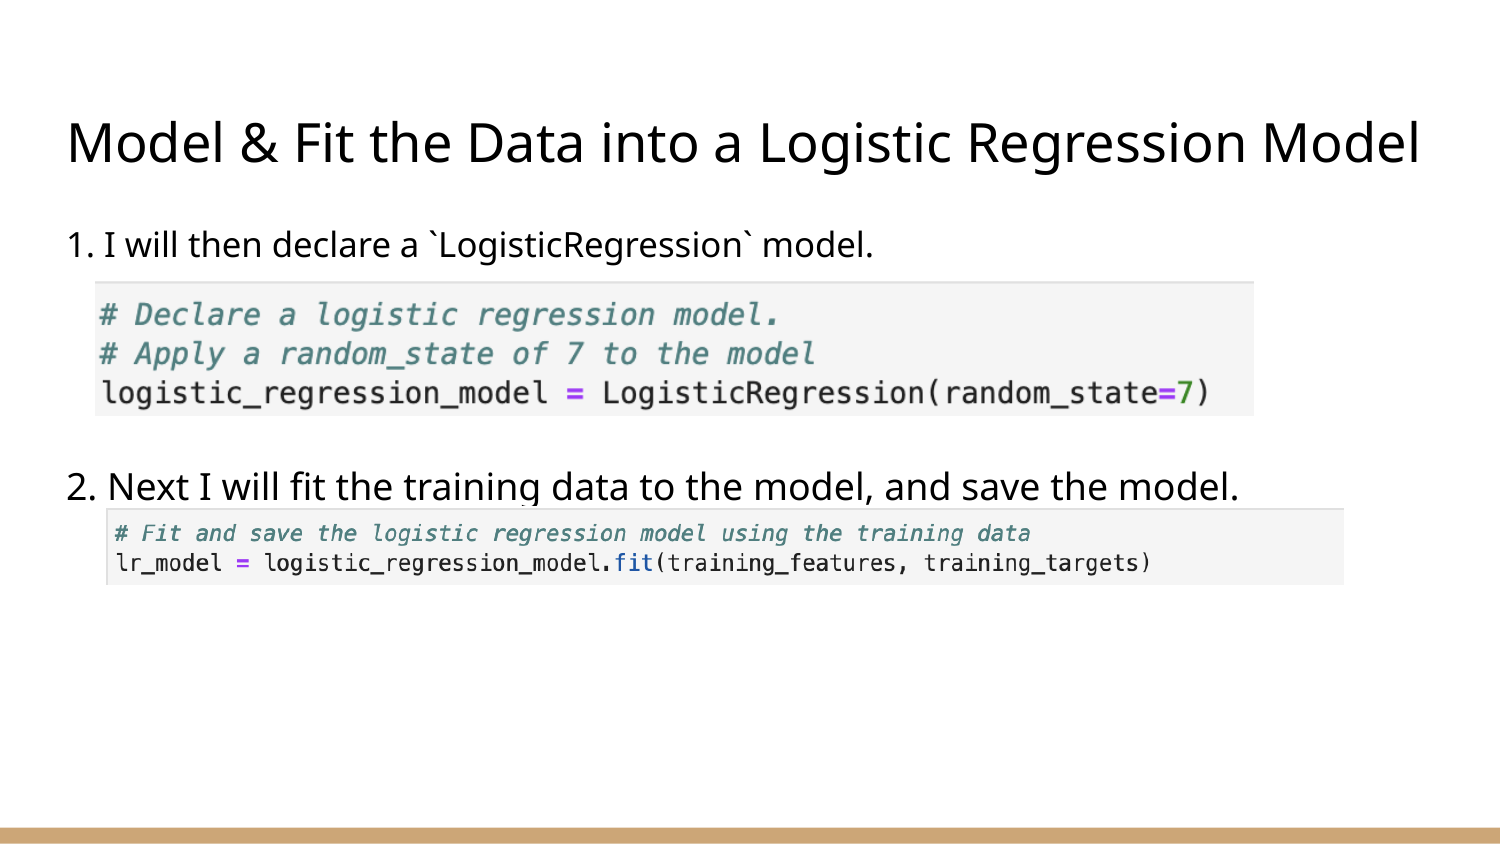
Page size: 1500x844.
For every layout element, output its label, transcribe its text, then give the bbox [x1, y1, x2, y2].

picture [94, 279, 1254, 416]
title Model & Fit the Data into a Logistic Regression Model [51, 51, 1449, 189]
list 1. I will then declare a `LogisticRegression` model. [51, 200, 1449, 280]
text_box 2. Next I will fit the training data to the model, and save the model. [51, 441, 1367, 536]
picture [103, 506, 1344, 586]
